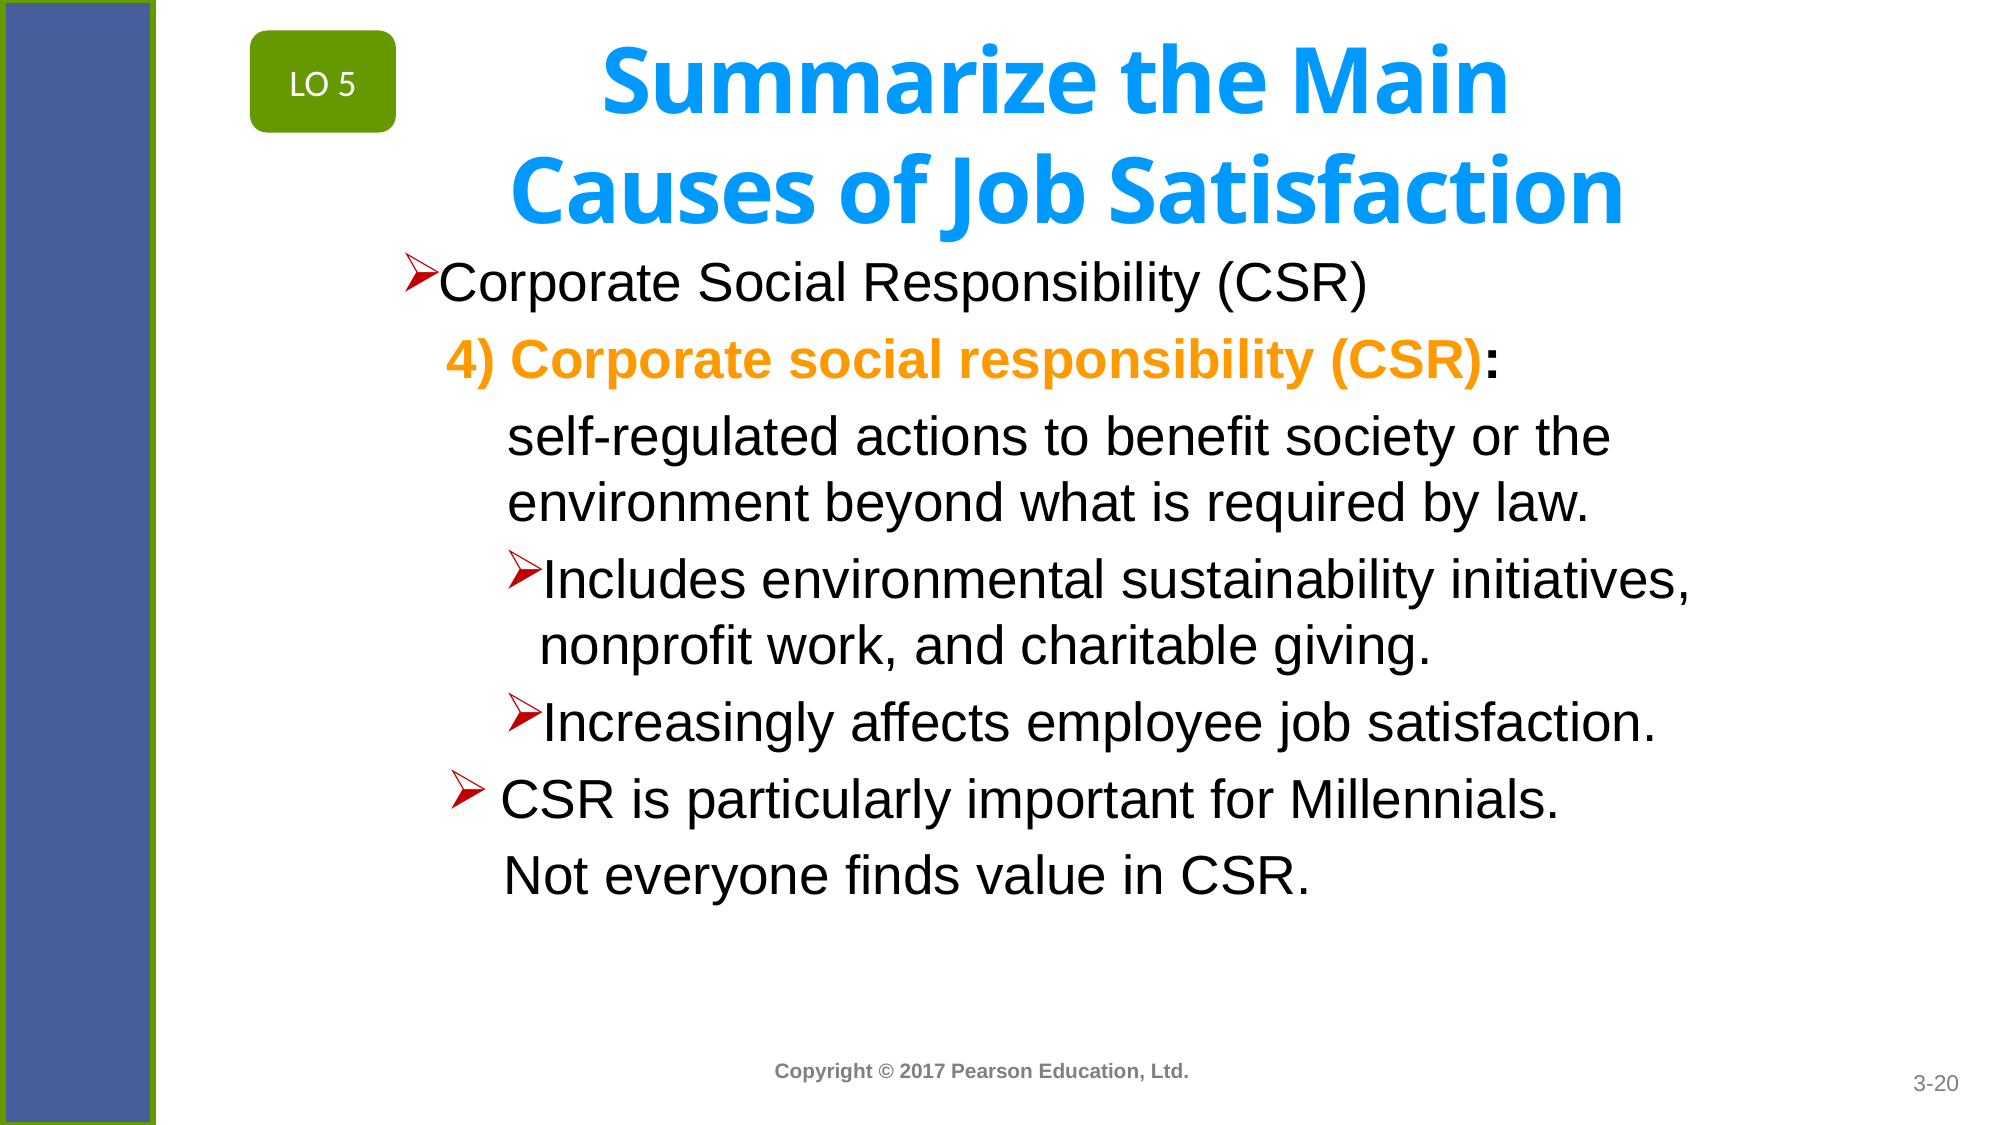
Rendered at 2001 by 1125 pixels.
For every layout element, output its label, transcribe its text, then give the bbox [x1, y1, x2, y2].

title Summarize the Main Causes of Job Satisfaction [395, 27, 1719, 236]
text_box LO 5 [247, 28, 399, 135]
list Corporate Social Responsibility (CSR) 4) Corporate social responsibility (CSR): self-regulated actions to benefit society or the environment beyond what is required by law. Includes environmental sustainability initiatives, nonprofit work, and charitable giving. Increasingly affects employee job satisfaction. CSR is particularly important for Millennials. Not everyone finds value in CSR. [367, 238, 1719, 1010]
slide_number 3-20 [1874, 1048, 1998, 1117]
